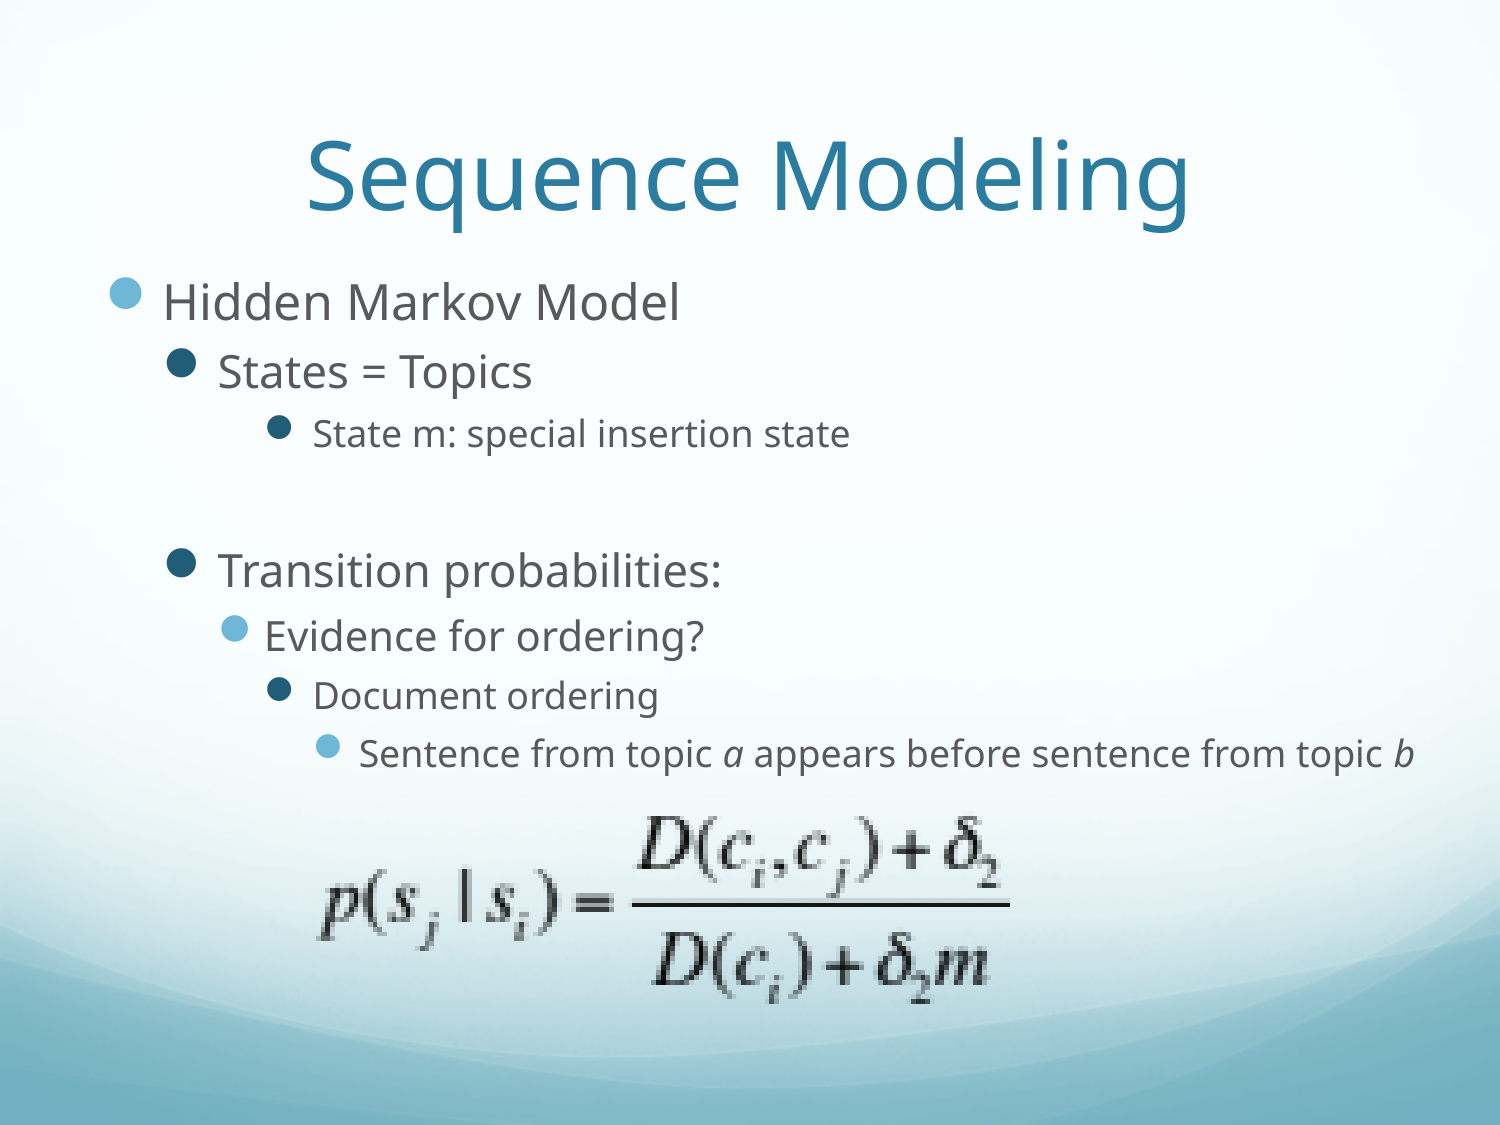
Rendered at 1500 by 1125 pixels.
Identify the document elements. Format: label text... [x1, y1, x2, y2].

title Sequence Modeling [90, 17, 1410, 237]
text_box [306, 791, 1017, 1011]
list Hidden Markov Model States = Topics State m: special insertion state Transition probabilities: Evidence for ordering? Document ordering Sentence from topic a appears before sentence from topic b [90, 262, 1448, 975]
